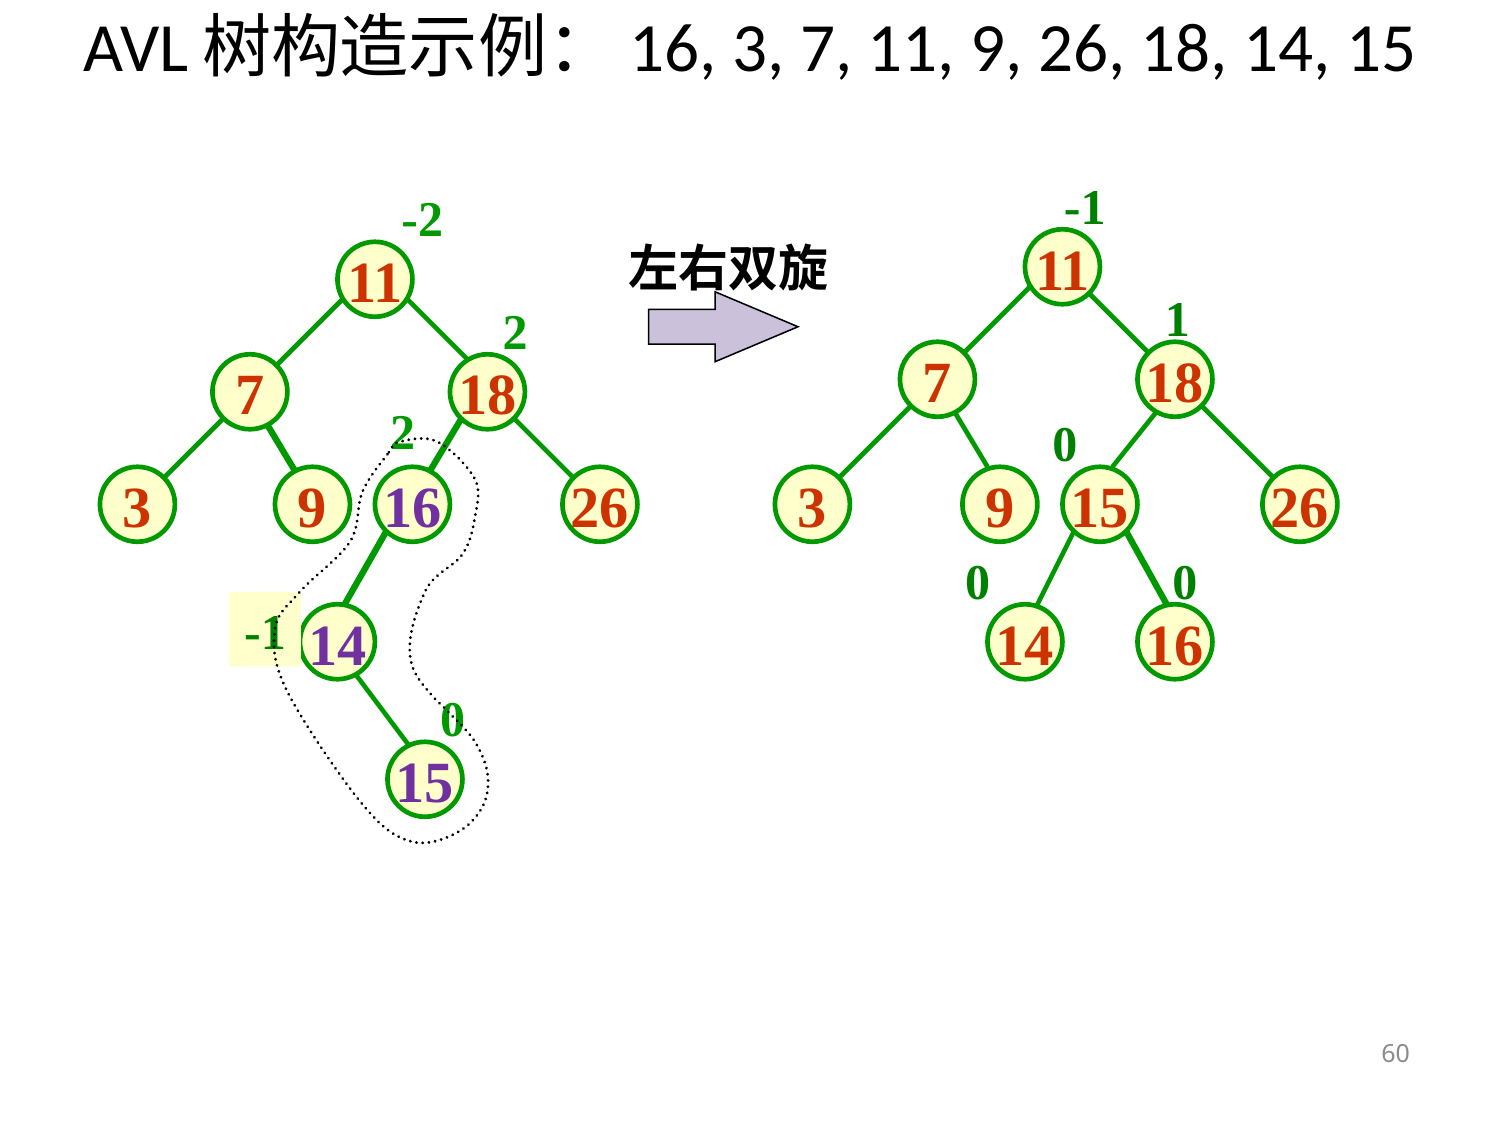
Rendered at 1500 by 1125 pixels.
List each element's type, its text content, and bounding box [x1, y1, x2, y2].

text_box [99, 179, 638, 847]
slide_number 60 [1074, 1017, 1425, 1093]
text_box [774, 166, 1338, 680]
text_box [648, 291, 769, 362]
text_box AVL树构造示例：16, 3, 7, 11, 9, 26, 18, 14, 15 [0, 0, 1500, 149]
text_box 左右双旋 [641, 229, 769, 304]
